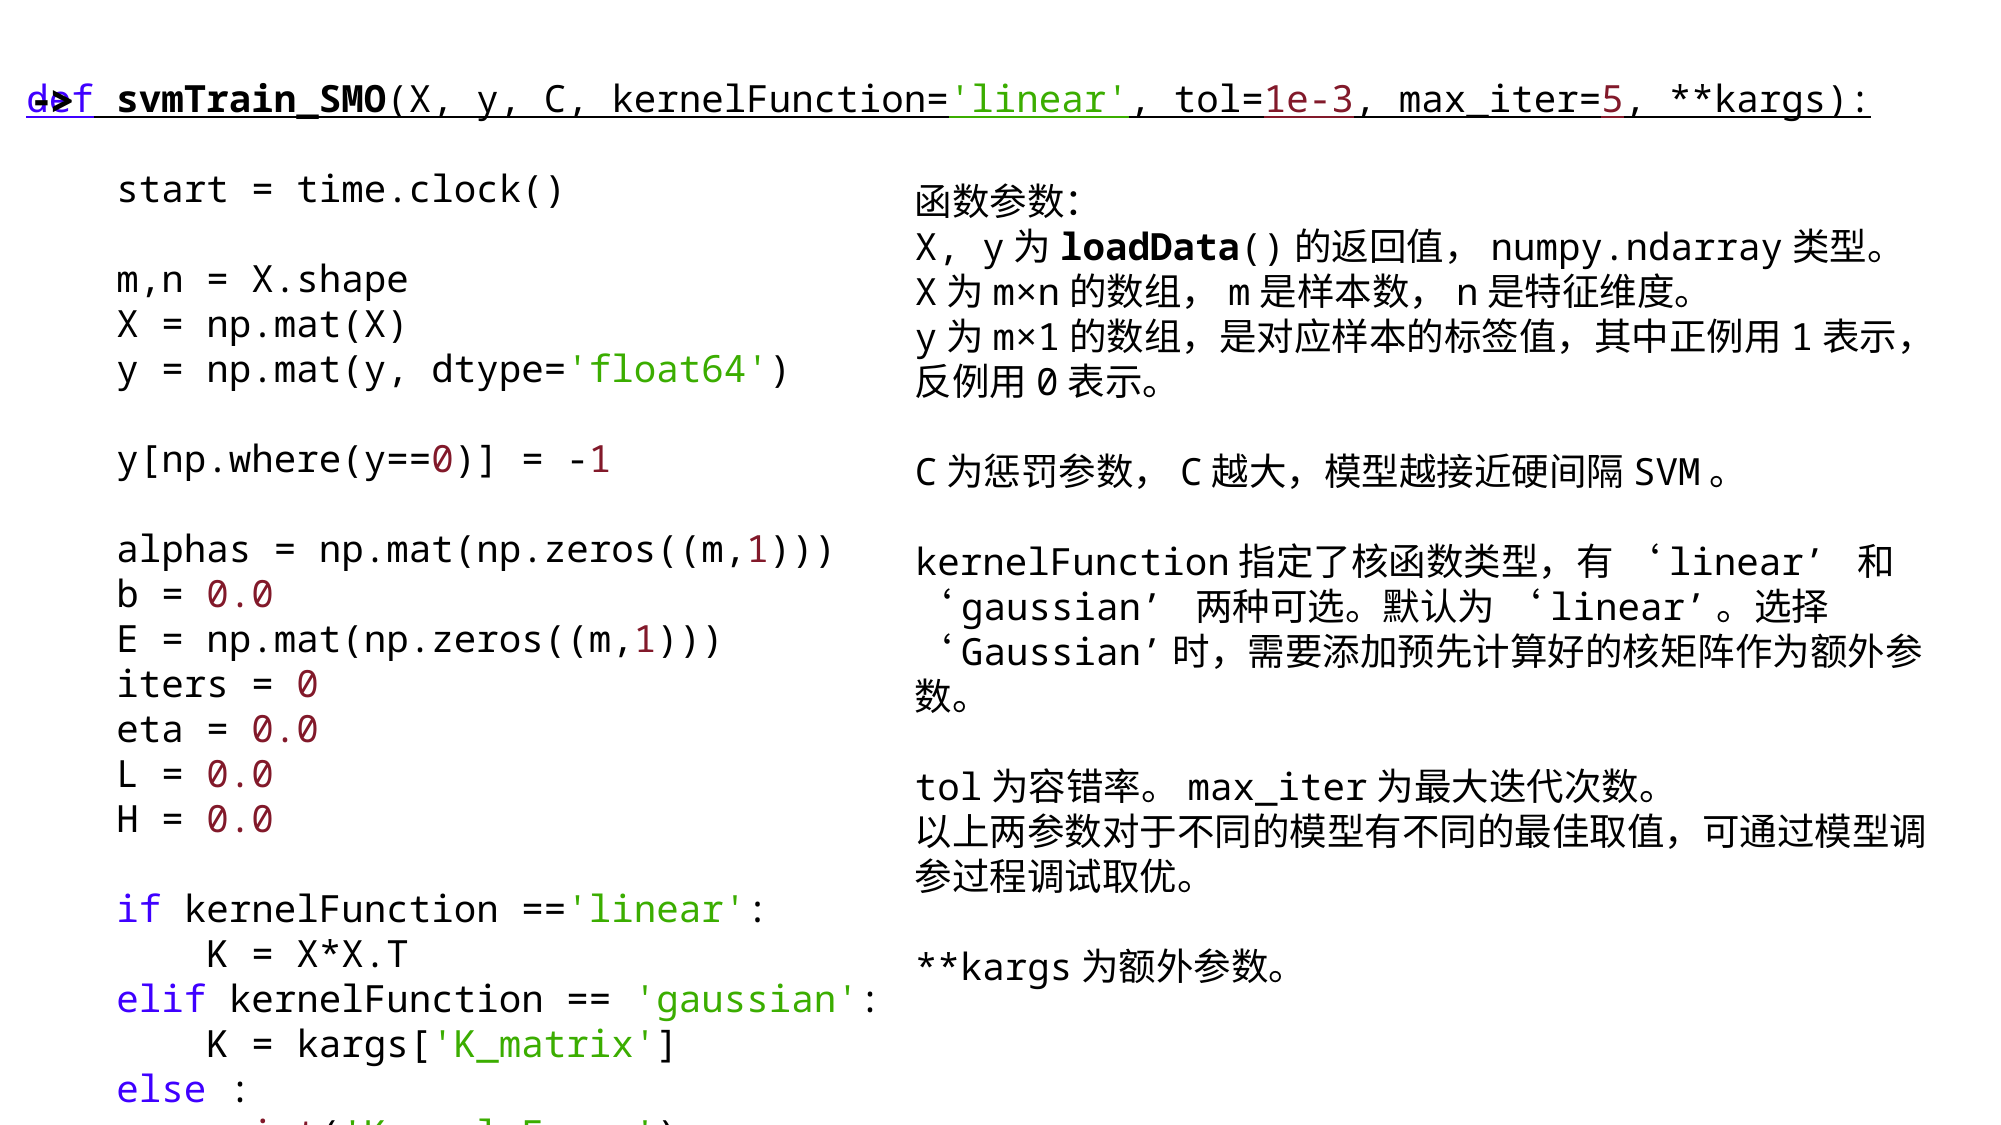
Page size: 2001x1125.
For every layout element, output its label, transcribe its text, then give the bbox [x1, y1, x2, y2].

text_box -> [18, 59, 89, 135]
text_box 函数参数： X, y为loadData()的返回值，numpy.ndarray类型。 X为m×n的数组，m是样本数，n是特征维度。 y为m×1的数组，是对应样本的标签值，其中正例用1表示，反例用0表示。 C为惩罚参数，C越大，模型越接近硬间隔SVM。 kernelFunction指定了核函数类型，有 ‘linear’ 和 ‘gaussian’ 两种可选。默认为 ‘linear’。选择 ‘Gaussian’时，需要添加预先计算好的核矩阵作为额外参数。 tol为容错率。max_iter为最大迭代次数。 以上两参数对于不同的模型有不同的最佳取值，可通过模型调参过程调试取优。 **kargs为额外参数。 [899, 170, 1961, 996]
text_box def svmTrain_SMO(X, y, C, kernelFunction='linear', tol=1e-3, max_iter=5, **kargs): start = time.clock() m,n = X.shape X = np.mat(X) y = np.mat(y, dtype='float64') y[np.where(y==0)] = -1 alphas = np.mat(np.zeros((m,1))) b = 0.0 E = np.mat(np.zeros((m,1))) iters = 0 eta = 0.0 L = 0.0 H = 0.0 if kernelFunction =='linear': K = X*X.T elif kernelFunction == 'gaussian': K = kargs['K_matrix'] else : print('Kernel Error') return None print('Training ...', end='') dots = 12 while iters < max_iter: num_changed_alphas = 0 for i in range(m): E[i] = b + np.sum(np.multiply(np.multiply(alphas, y), K[:,i])) - y[i] if (y[i]*E[i] < -tol and alphas[i] < C) or (y[i]*E[i] > tol and alphas[i] > 0): j = np.random.randint(m) while j == i: j = np.random.randint(m) E[j] = b + np.sum(np.multiply(np.multiply(alphas, y), K[:,j])) - y[j] alpha_i_old = alphas[i].copy() alpha_j_old = alphas[j].copy() if y[i] == y[j]: L = max(0, alphas[j] + alphas[i] - C) H = min(C, alphas[j] + alphas[i]) else: L = max(0, alphas[j] - alphas[i]) H = min(C, C + alphas[j] - alphas[i]) if L == H: continue eta = 2*K[i,j] - K[i,i] -K[j,j] if eta >= 0: continue alphas[j] = alphas[j] - (y[j]*(E[i] - E[j]))/eta alphas[j] = min(H, alphas[j]) alphas[j] = max(L, alphas[j]) if abs(alphas[j] - alpha_j_old) < tol: alphas[j] = alpha_j_old continue alphas[i] = alphas[i] + y[i]*y[j]*(alpha_j_old - alphas[j]) b1 = b - E[i]\ - y[i] * (alphas[i] - alpha_i_old) * K[i,j]\ - y[j] * (alphas[j] - alpha_j_old) * K[i,j] b2 = b - E[j]\ - y[i] * (alphas[i] - alpha_i_old) * K[i,j]\ - y[j] * (alphas[j] - alpha_j_old) * K[j,j] if (0 < alphas[i] and alphas[i] < C): b = b1 elif (0 < alphas[j] and alphas[j] < C): b = b2 else: b = (b1+b2)/2.0 num_changed_alphas = num_changed_alphas + 1 if num_changed_alphas == 0: iters = iters + 1 else: iters = 0 print('.', end='') dots = dots + 1 if dots > 78: dots = 0 print() print('Done',end='') end = time.clock() print('( '+str(end-start)+'s )') print() idx = np.where(alphas > 0) model = {'X':X[idx[0],:], 'y':y[idx], 'kernelFunction':str(kernelFunction), \ 'b':b, 'alphas':alphas[idx], 'w':(np.multiply(alphas,y).T*X).T} return model [11, 67, 2000, 1125]
